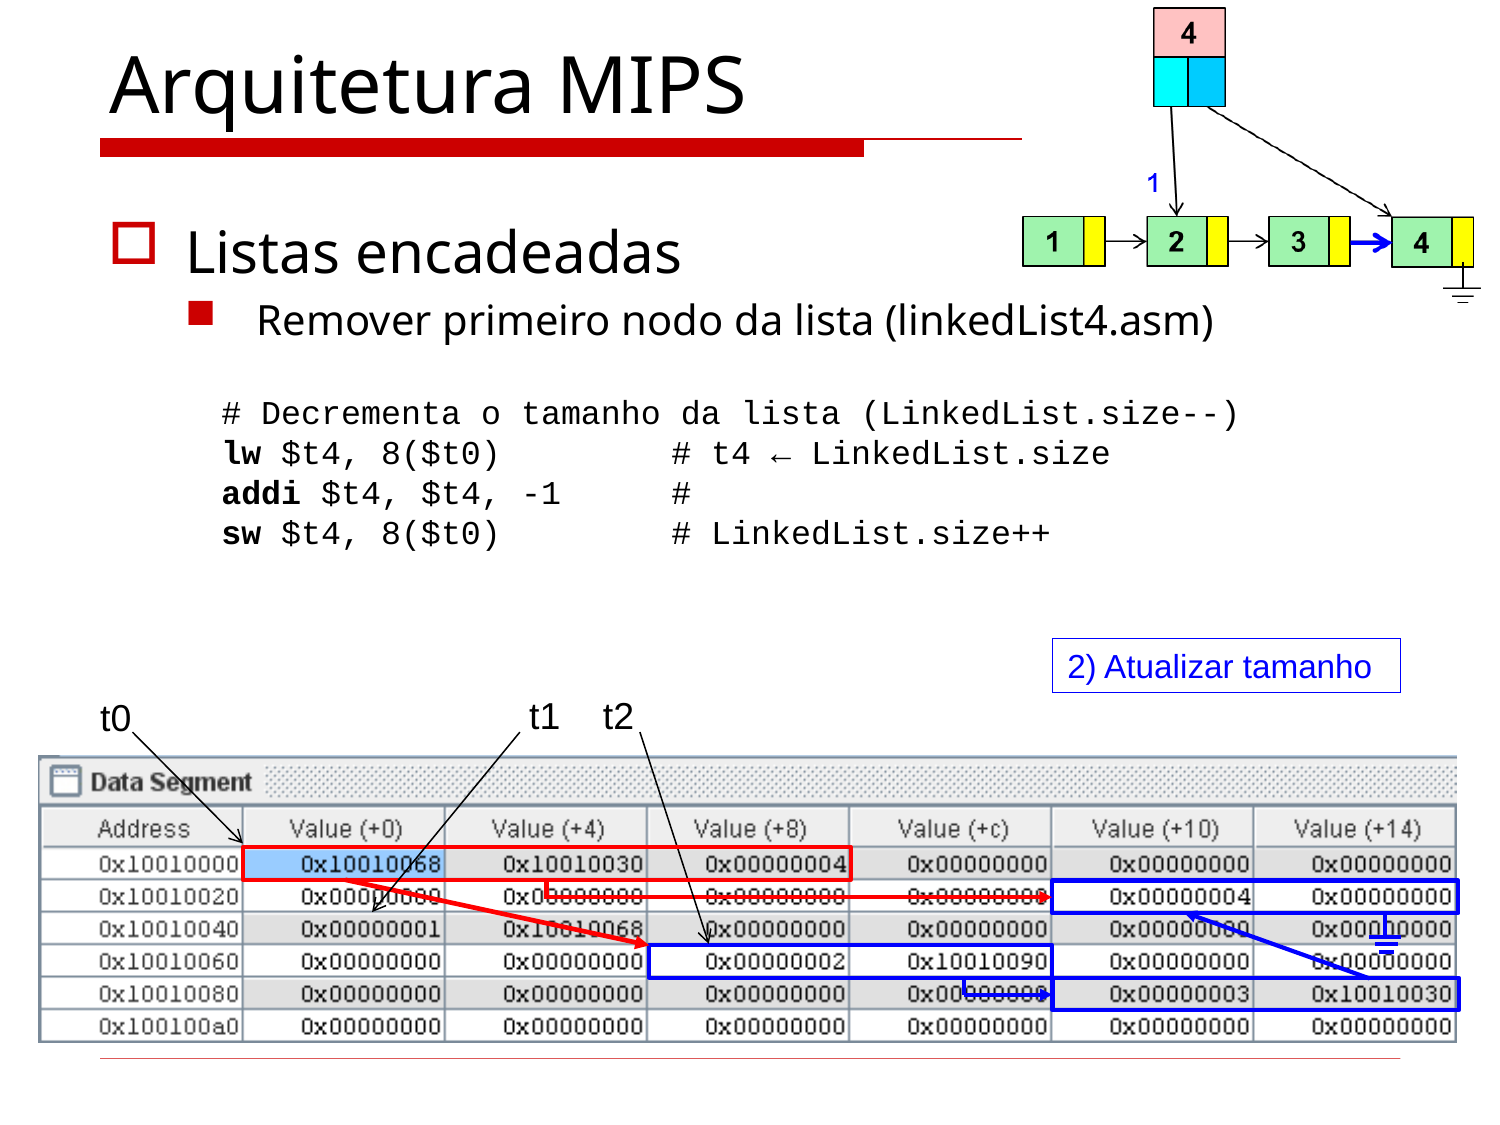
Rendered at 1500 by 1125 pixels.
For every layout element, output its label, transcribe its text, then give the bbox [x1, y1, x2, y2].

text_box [345, 879, 582, 946]
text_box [1369, 913, 1401, 953]
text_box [963, 978, 1053, 995]
list Listas encadeadas Remover primeiro nodo da lista (linkedList4.asm) [92, 207, 1431, 373]
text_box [714, 880, 1053, 900]
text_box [1183, 911, 1370, 979]
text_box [371, 684, 577, 913]
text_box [84, 686, 244, 844]
picture [38, 755, 1457, 1043]
text_box 2) Atualizar tamanho [1052, 638, 1401, 693]
title Arquitetura MIPS [93, 49, 1016, 138]
text_box # Decrementa o tamanho da lista (LinkedList.size--) lw $t4, 8($t0) # t4 ← LinkedList.size addi $t4, $t4, -1 # sw $t4, 8($t0) # LinkedList.size++ [206, 383, 1457, 559]
picture [1021, 5, 1481, 303]
picture [577, 755, 587, 879]
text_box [587, 684, 710, 945]
